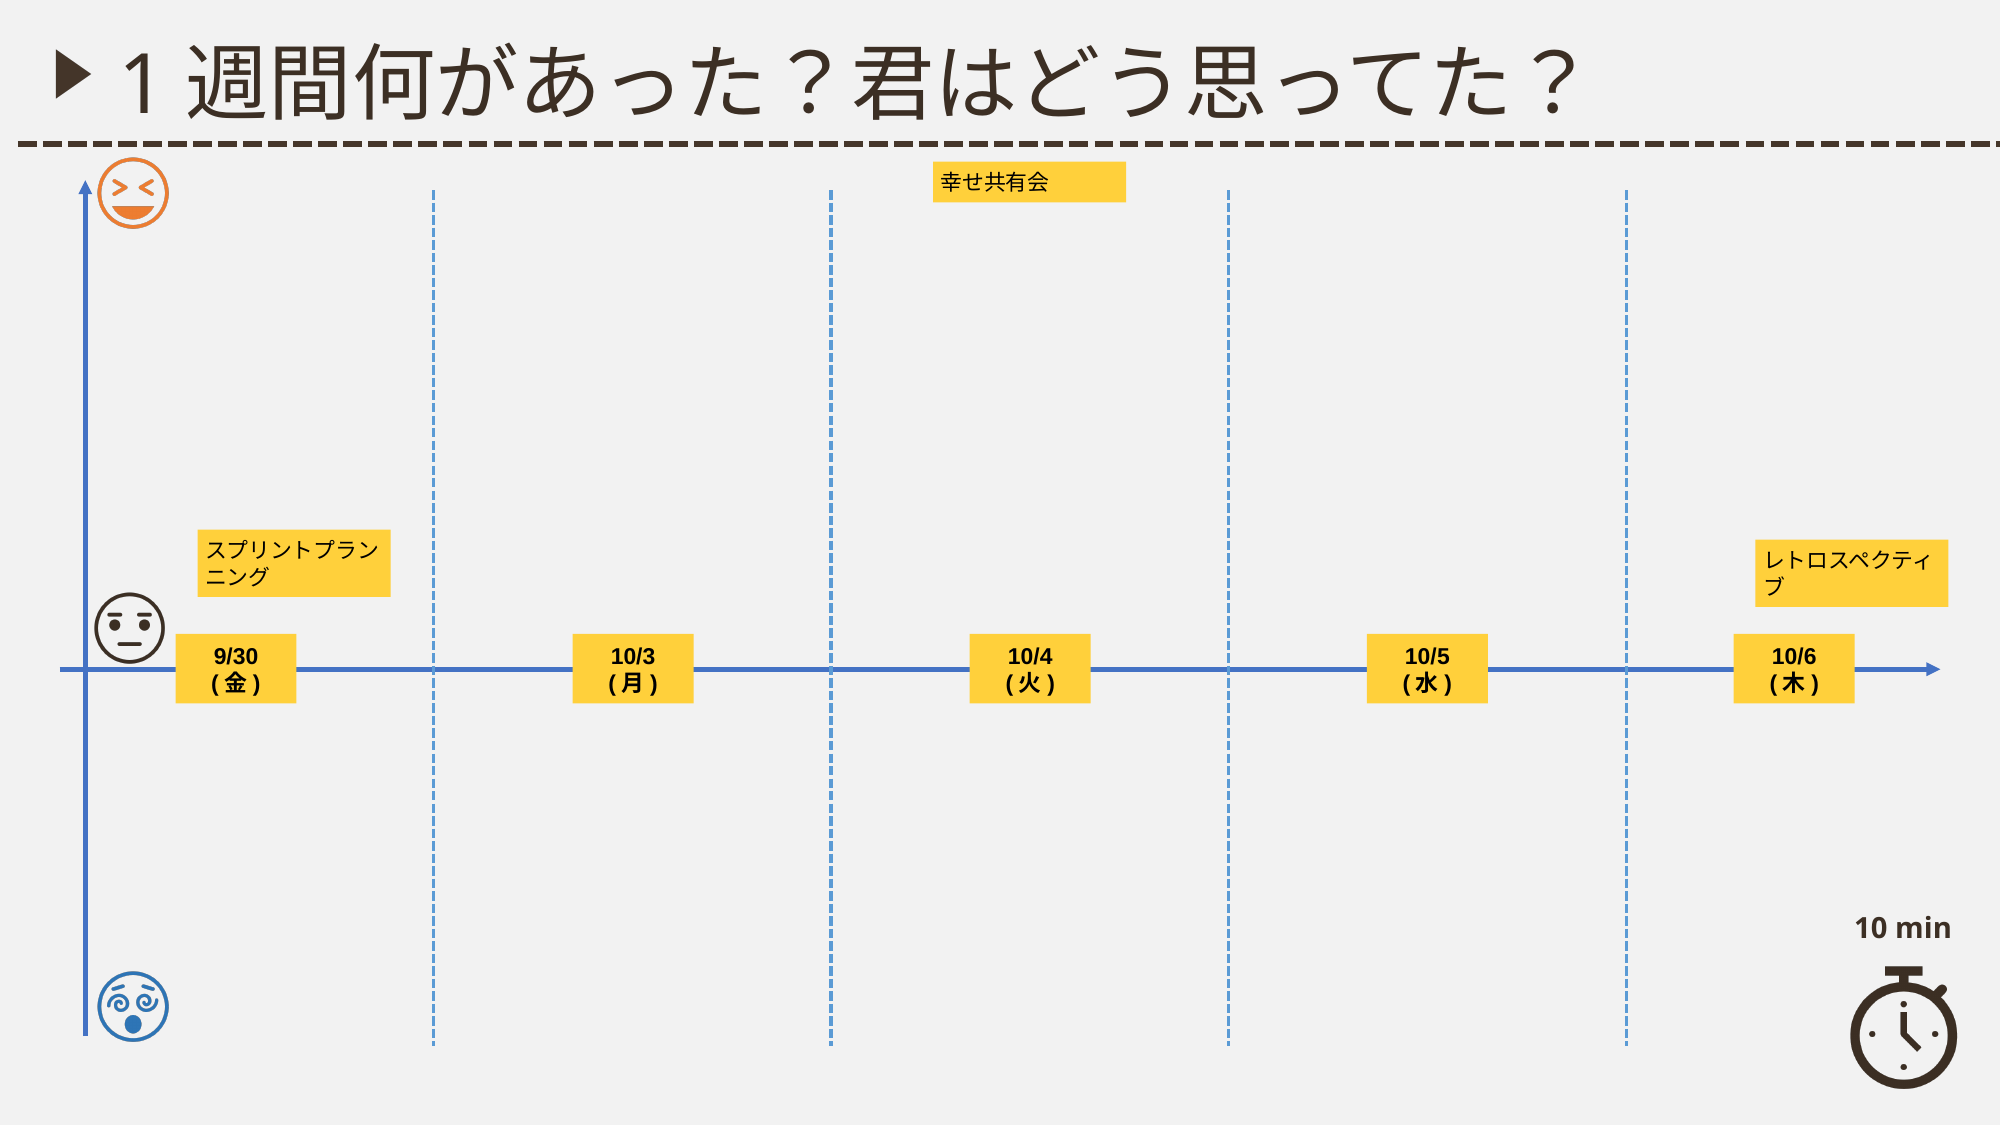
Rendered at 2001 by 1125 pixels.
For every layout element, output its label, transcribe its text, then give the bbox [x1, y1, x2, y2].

picture [88, 148, 178, 238]
text_box 10/5 (水) [1366, 670, 1488, 704]
text_box スプリントプランニング [197, 529, 391, 597]
text_box 9/30 (金) [175, 633, 297, 669]
text_box 9/30 (金) [175, 670, 297, 704]
picture [85, 583, 174, 673]
text_box 10/3 (月) [572, 633, 694, 669]
title 1週間何があった？君はどう思ってた？ [103, 34, 1912, 144]
text_box 10/6 (木) [1733, 633, 1855, 669]
text_box 10/3 (月) [572, 670, 694, 704]
text_box 10/6 (木) [1733, 670, 1855, 704]
text_box 10 min [1839, 901, 1967, 952]
text_box レトロスペクティブ [1755, 539, 1949, 607]
text_box 10/4 (火) [969, 670, 1091, 704]
picture [1828, 952, 1979, 1103]
picture [44, 42, 104, 106]
text_box 幸せ共有会 [933, 161, 1127, 203]
text_box 10/4 (火) [969, 633, 1091, 669]
picture [88, 962, 178, 1051]
title 1週間何があった？君はどう思ってた？ [103, 145, 1912, 181]
text_box 10/5 (水) [1366, 633, 1488, 669]
